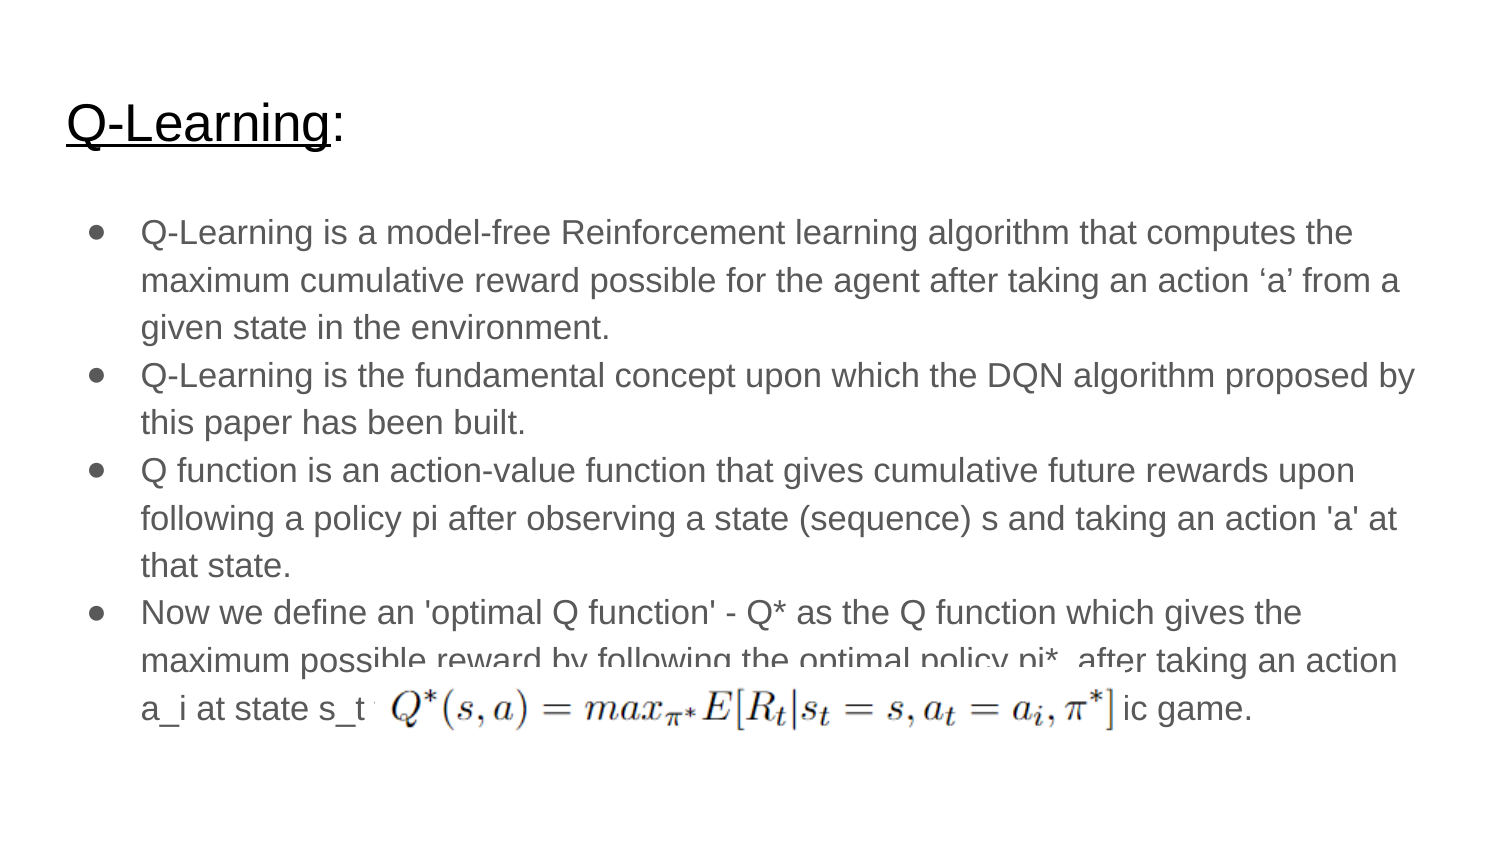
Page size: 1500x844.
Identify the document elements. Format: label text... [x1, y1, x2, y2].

list Q-Learning is a model-free Reinforcement learning algorithm that computes the maximum cumulative reward possible for the agent after taking an action ‘a’ from a given state in the environment. Q-Learning is the fundamental concept upon which the DQN algorithm proposed by this paper has been built. Q function is an action-value function that gives cumulative future rewards upon following a policy pi after observing a state (sequence) s and taking an action 'a' at that state. Now we define an 'optimal Q function' - Q* as the Q function which gives the maximum possible reward by following the optimal policy pi*, after taking an action a_i at state s_t where i belongs to A, the action space of a specific game. [51, 189, 1449, 750]
picture [374, 667, 1126, 750]
title Q-Learning: [51, 72, 1449, 167]
